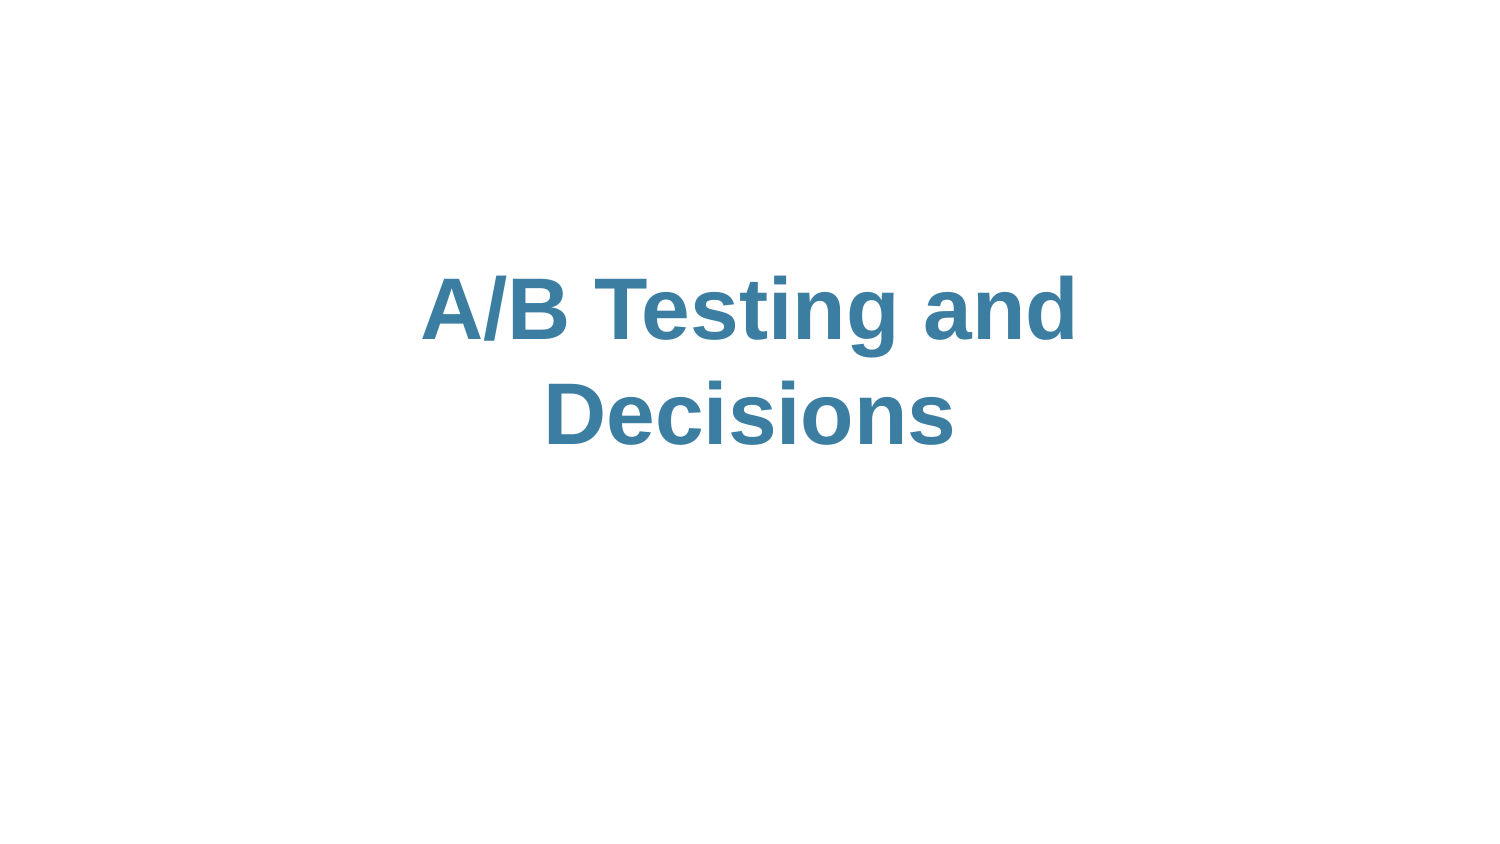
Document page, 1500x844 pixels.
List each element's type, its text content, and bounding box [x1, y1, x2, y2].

title A/B Testing and Decisions [200, 366, 1300, 478]
